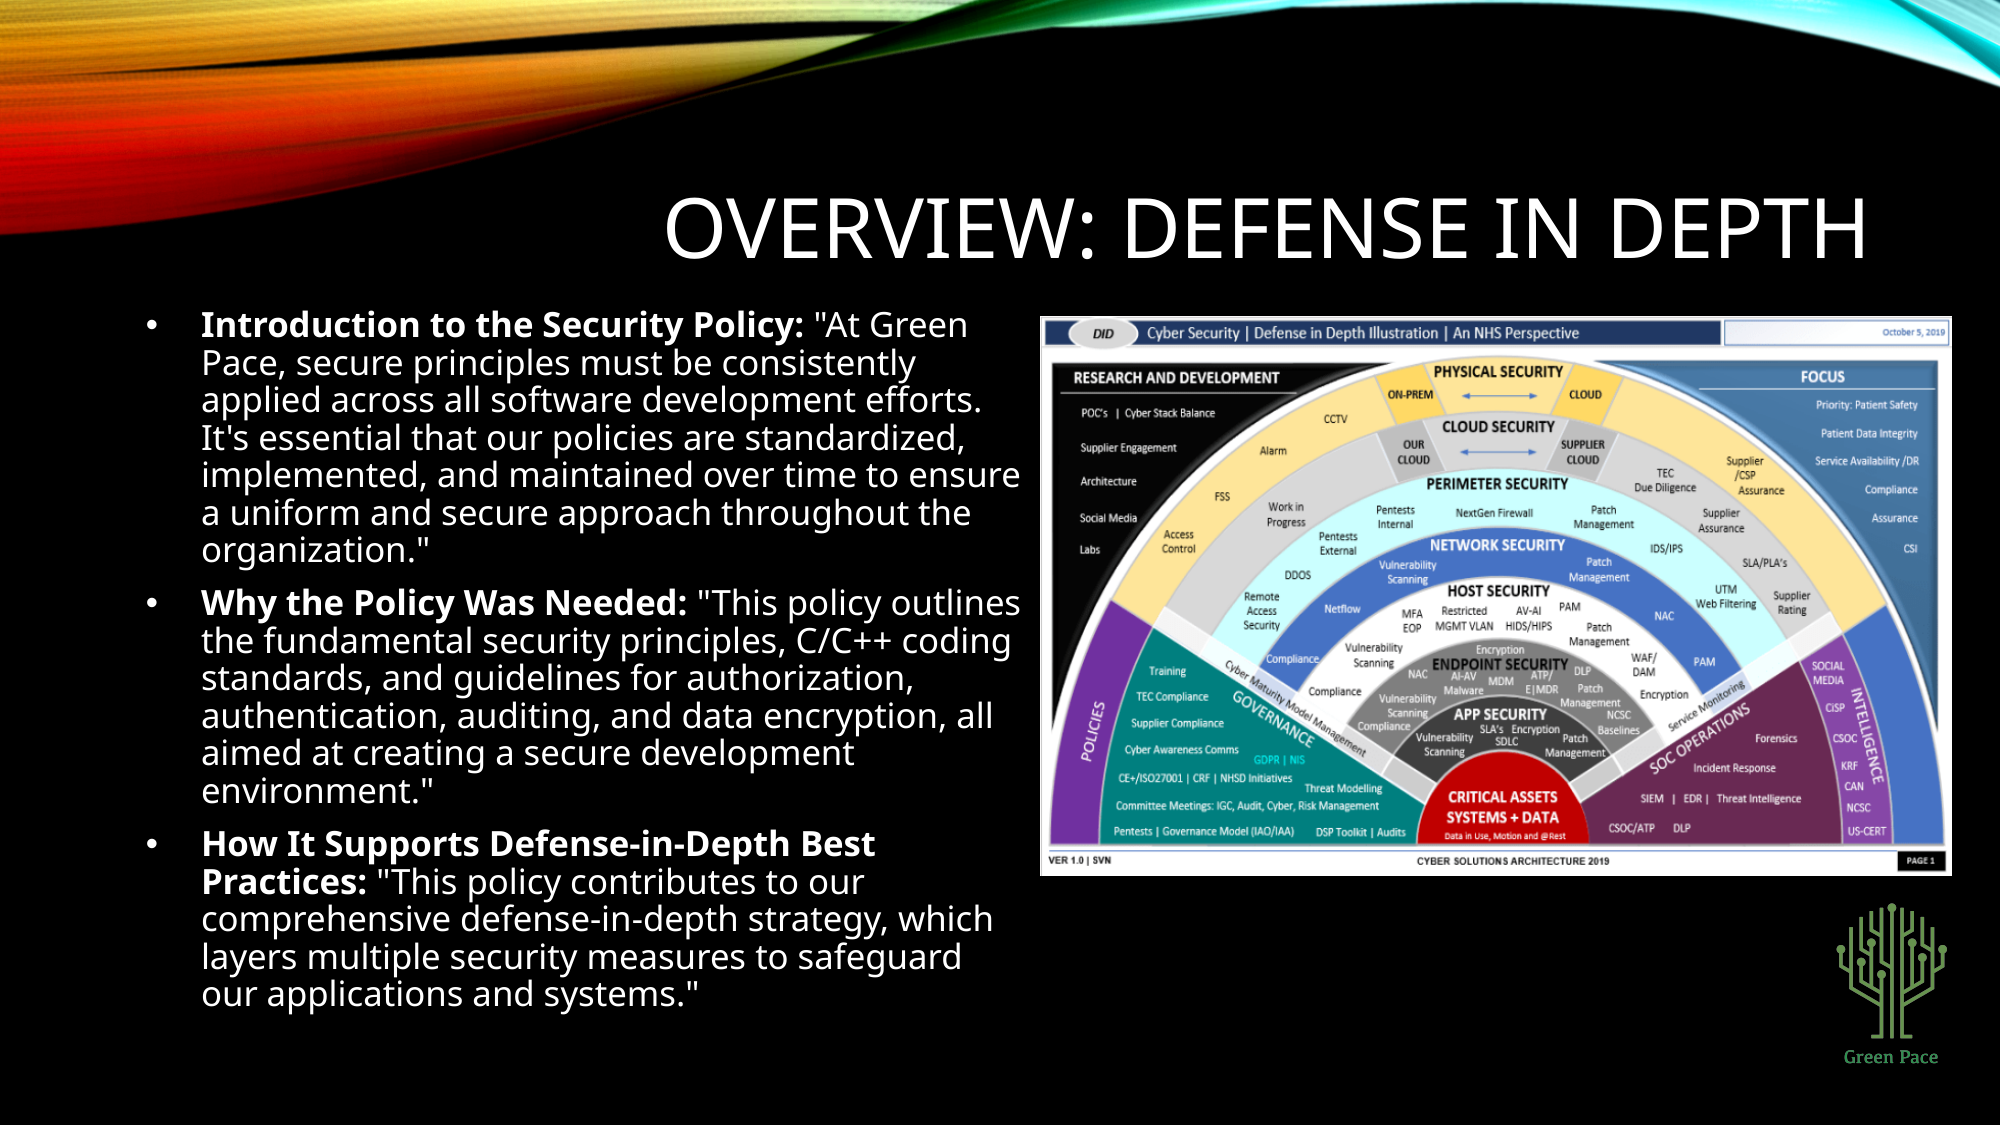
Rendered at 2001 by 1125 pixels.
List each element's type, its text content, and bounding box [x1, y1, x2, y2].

picture [1040, 315, 1952, 876]
picture [0, 0, 2000, 237]
list Introduction to the Security Policy: "At Green Pace, secure principles must be consistently applied across all software development efforts. It's essential that our policies are standardized, implemented, and maintained over time to ensure a uniform and secure approach throughout the organization." Why the Policy Was Needed: "This policy outlines the fundamental security principles, C/C++ coding standards, and guidelines for authorization, authentication, auditing, and data encryption, all aimed at creating a secure development environment." How It Supports Defense-in-Depth Best Practices: "This policy contributes to our comprehensive defense-in-depth strategy, which layers multiple security measures to safeguard our applications and systems." [112, 299, 1041, 1031]
title OVERVIEW: DEFENSE IN DEPTH [474, 125, 1888, 314]
picture [1817, 892, 1964, 1082]
